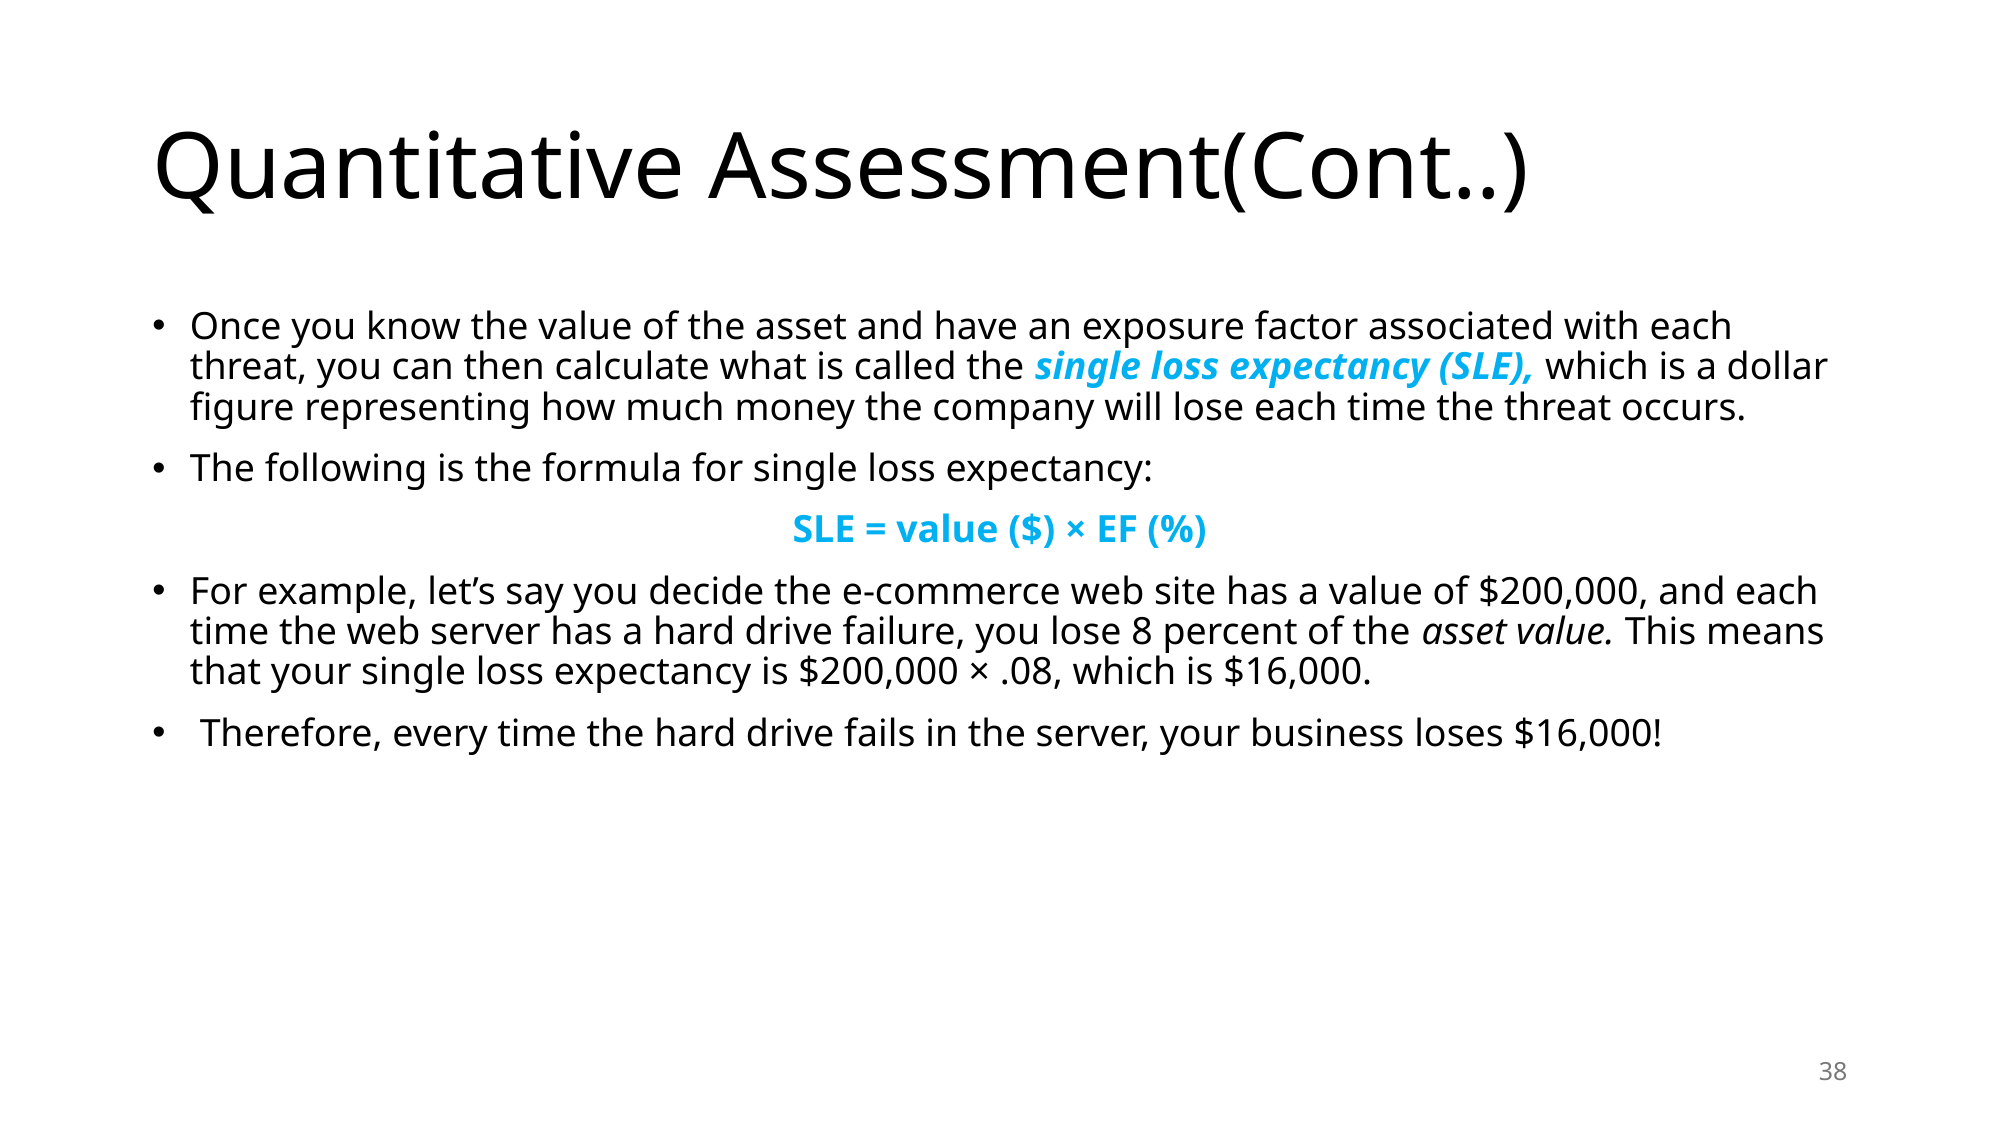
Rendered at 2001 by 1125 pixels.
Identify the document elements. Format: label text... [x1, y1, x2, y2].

list Once you know the value of the asset and have an exposure factor associated with each threat, you can then calculate what is called the single loss expectancy (SLE), which is a dollar figure representing how much money the company will lose each time the threat occurs. The following is the formula for single loss expectancy: SLE = value ($) × EF (%) For example, let’s say you decide the e-commerce web site has a value of $200,000, and each time the web server has a hard drive failure, you lose 8 percent of the asset value. This means that your single loss expectancy is $200,000 × .08, which is $16,000. Therefore, every time the hard drive fails in the server, your business loses $16,000! [137, 299, 1863, 1014]
title Quantitative Assessment(Cont..) [137, 59, 1863, 278]
slide_number 38 [1412, 1042, 1863, 1103]
